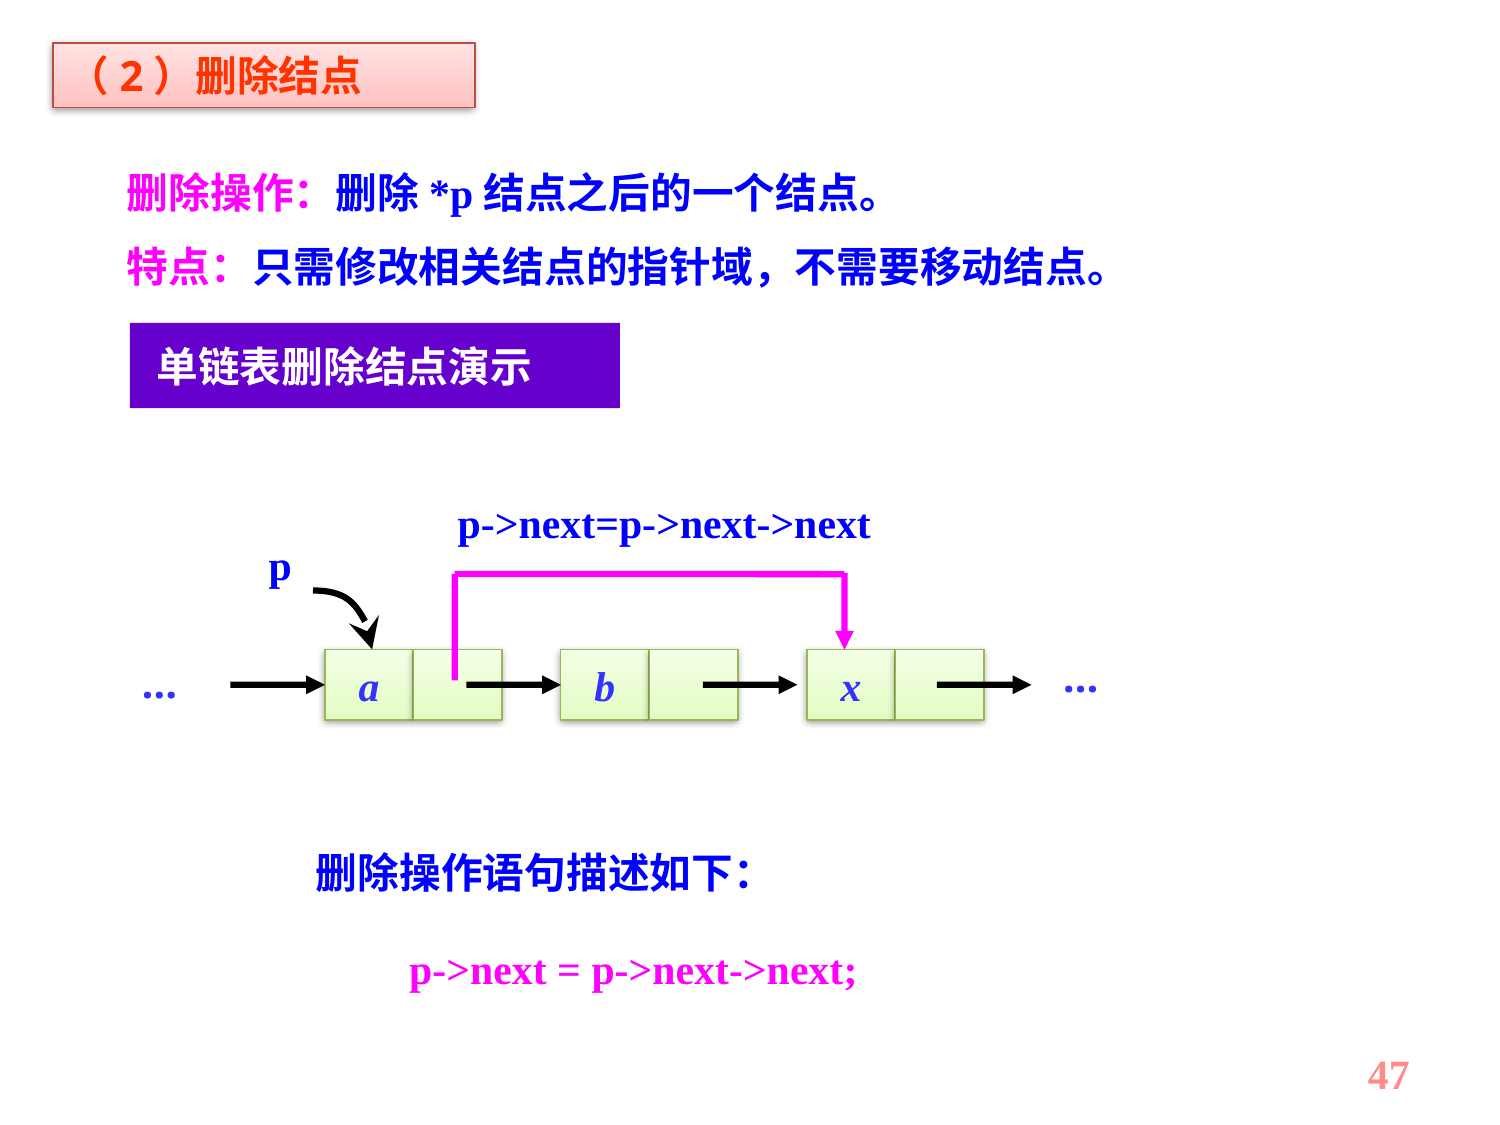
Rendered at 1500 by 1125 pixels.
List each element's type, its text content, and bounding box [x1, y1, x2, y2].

text_box [312, 591, 379, 650]
text_box 删除操作：删除*p结点之后的一个结点。 [112, 148, 1156, 224]
text_box … [1033, 643, 1129, 708]
text_box a [324, 649, 410, 721]
text_box 单链表删除结点演示 [129, 322, 620, 409]
text_box 特点：只需修改相关结点的指针域，不需要移动结点。 [112, 233, 1377, 299]
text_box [560, 690, 739, 721]
text_box [895, 690, 985, 721]
text_box 删除操作语句描述如下： p->next = p->next->next; [301, 814, 1105, 1001]
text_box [442, 489, 1058, 681]
text_box x [806, 690, 890, 721]
text_box [230, 678, 325, 692]
text_box [413, 649, 503, 721]
text_box p [253, 531, 325, 597]
text_box … [112, 649, 207, 715]
text_box （2）删除结点 [52, 42, 476, 108]
slide_number 47 [1074, 1042, 1425, 1103]
